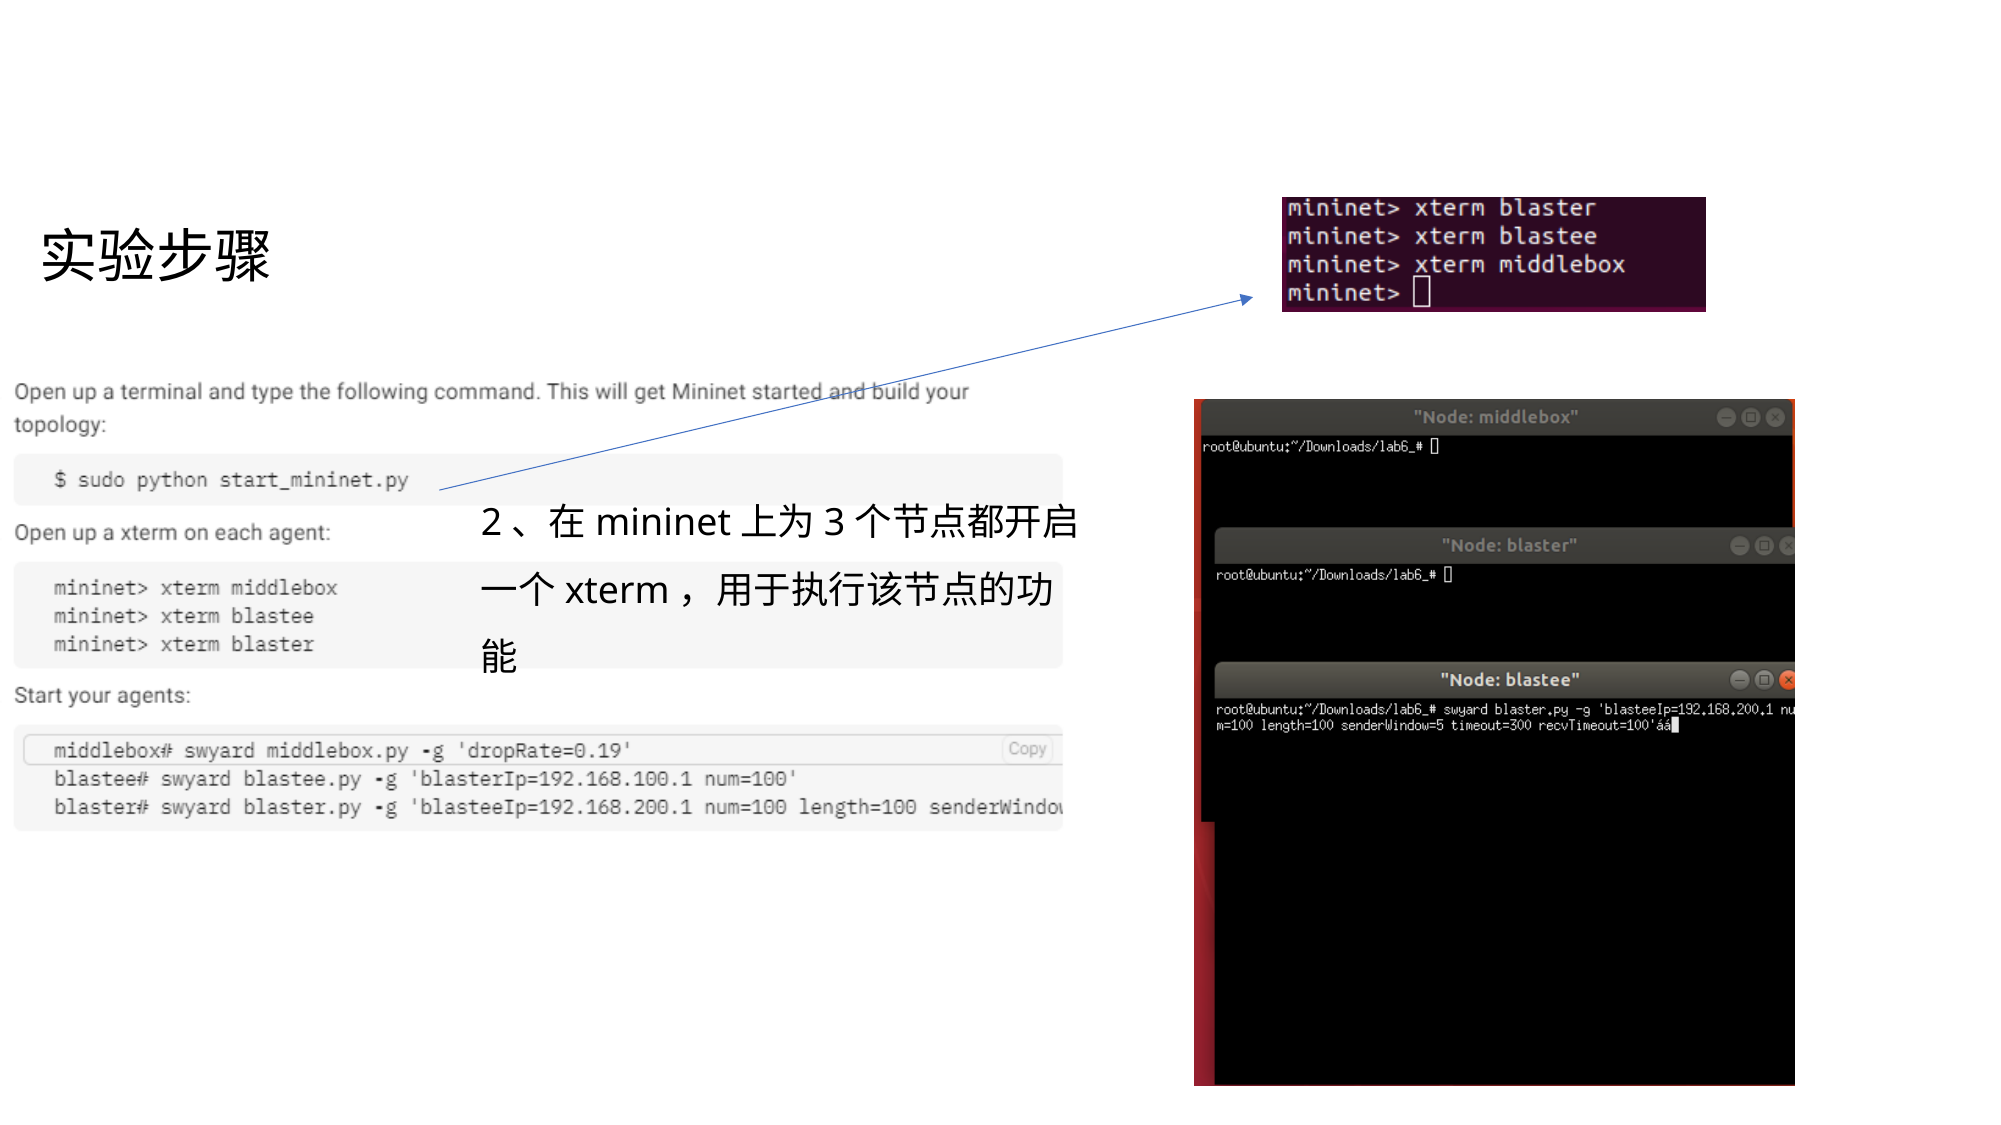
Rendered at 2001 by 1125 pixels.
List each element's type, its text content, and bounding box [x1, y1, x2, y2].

picture [0, 368, 1099, 847]
picture [1193, 399, 1795, 1086]
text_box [439, 297, 1254, 491]
text_box 实验步骤 [24, 211, 804, 296]
picture [1282, 197, 1706, 312]
